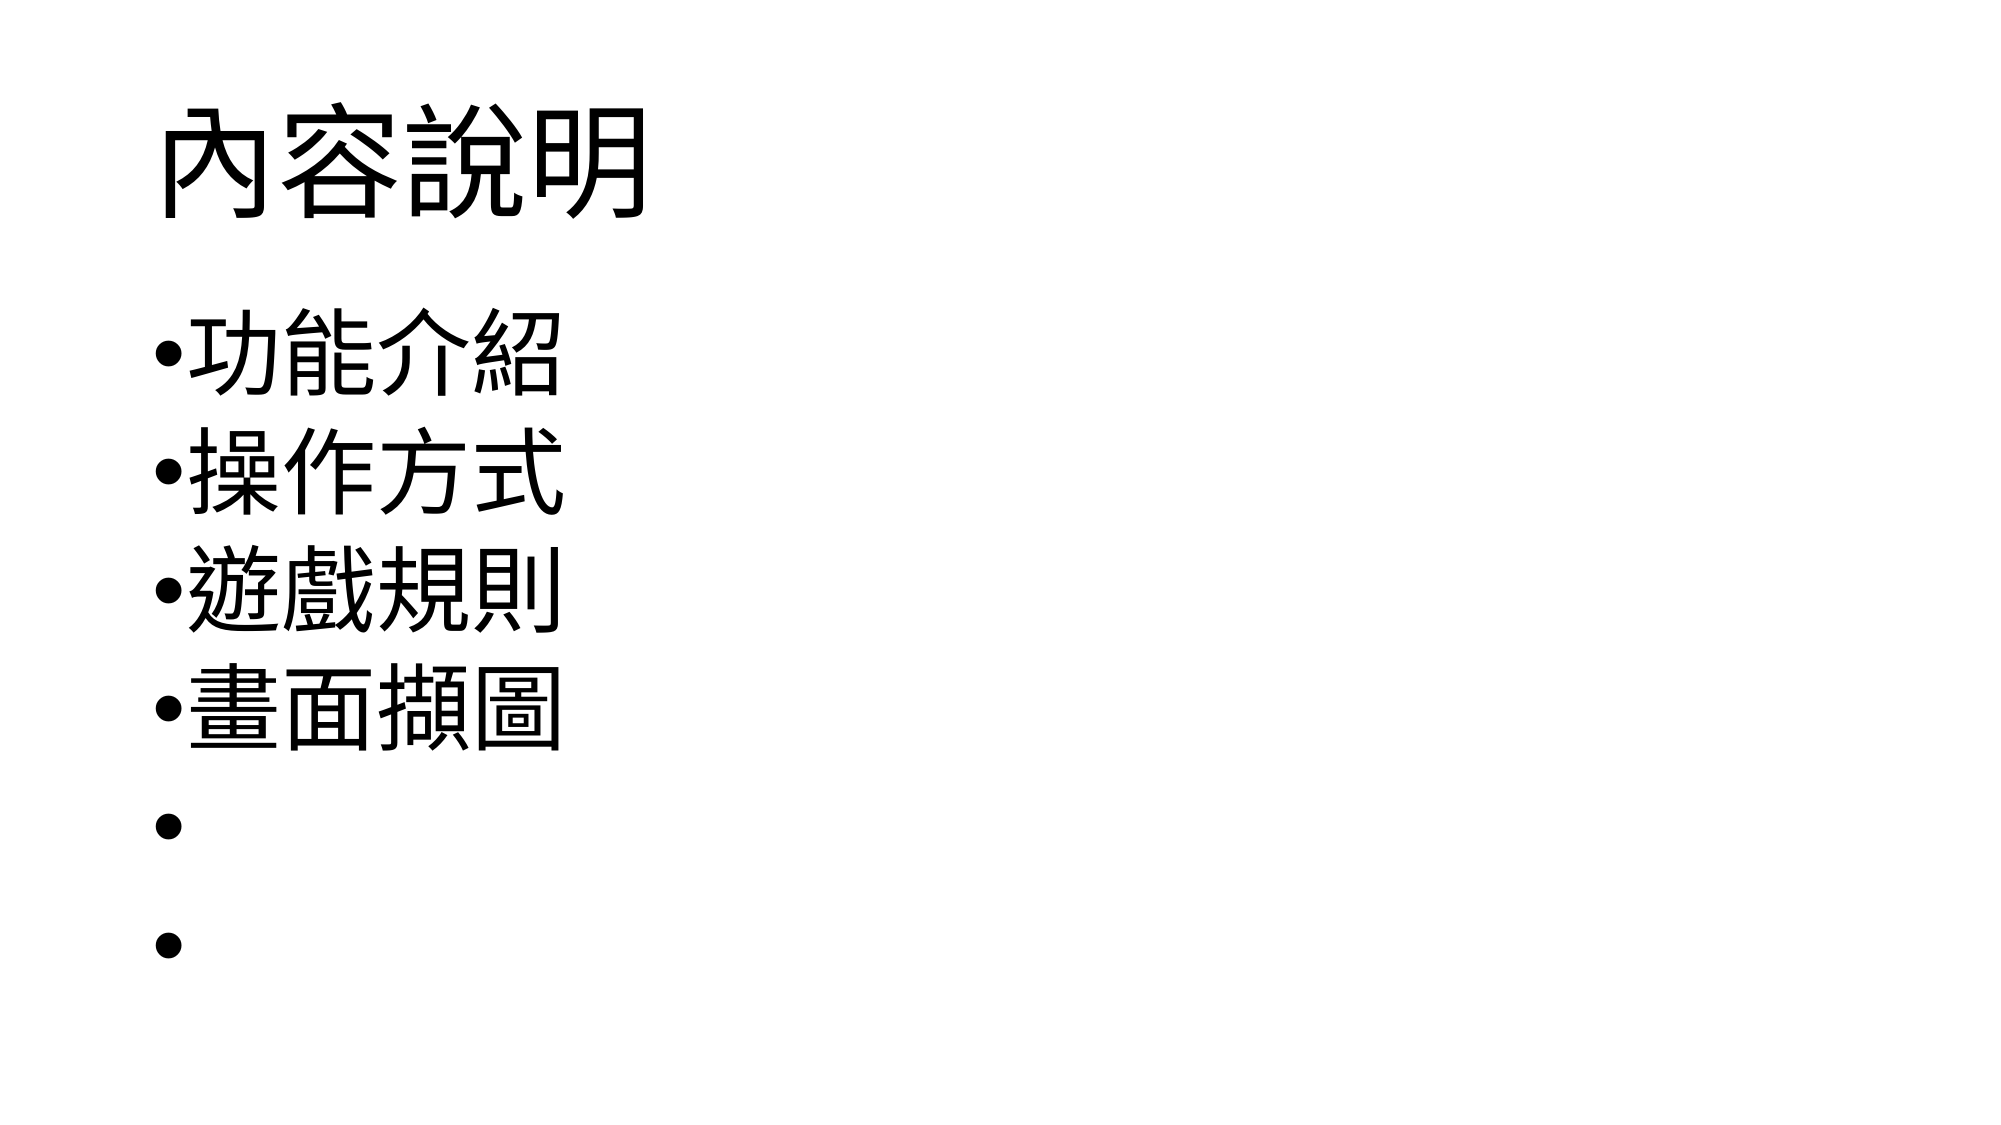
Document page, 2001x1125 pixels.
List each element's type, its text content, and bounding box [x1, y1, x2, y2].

title 內容說明 [137, 59, 1863, 278]
list 功能介紹 操作方式 遊戲規則 畫面擷圖 [137, 299, 1863, 1014]
